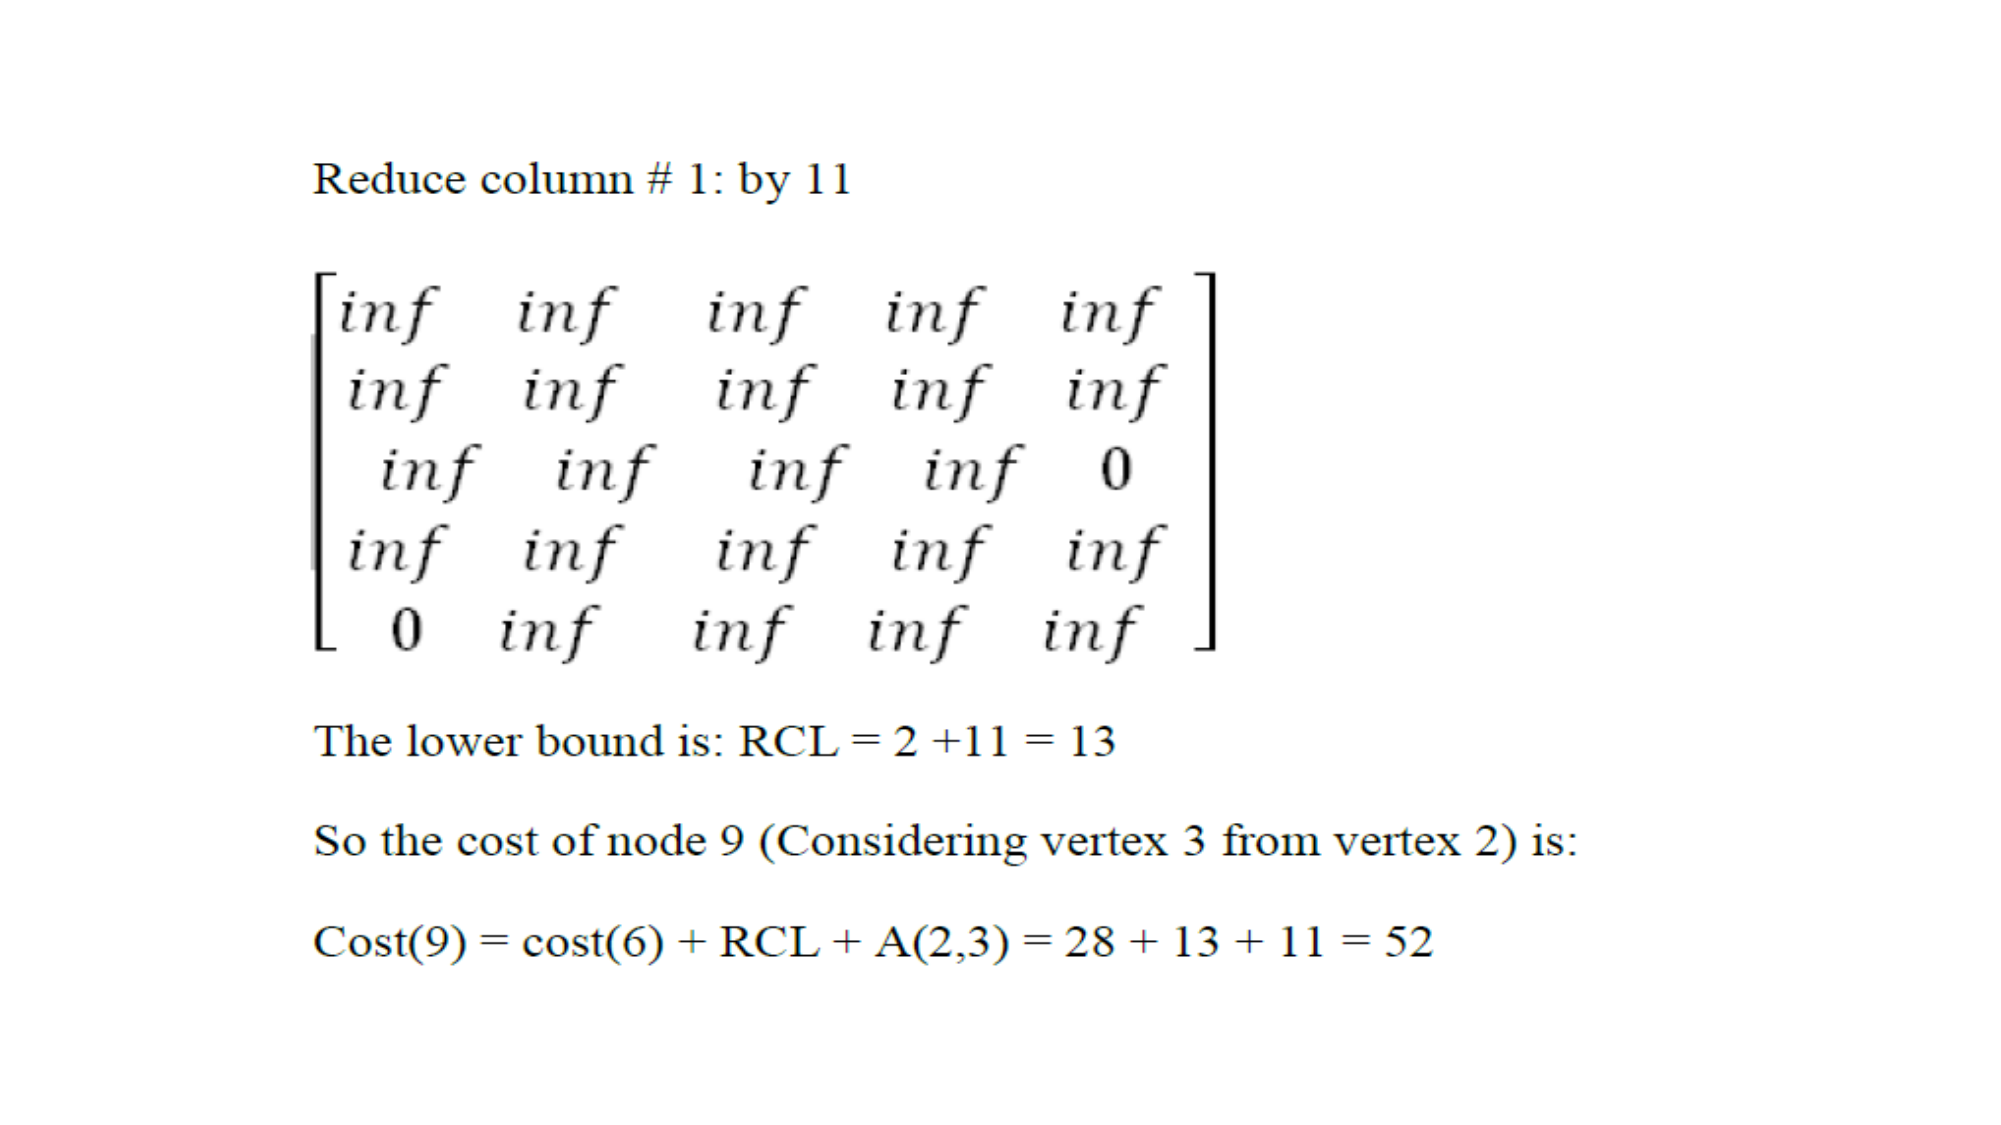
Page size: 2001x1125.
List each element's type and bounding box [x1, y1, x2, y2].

picture [270, 139, 1603, 986]
